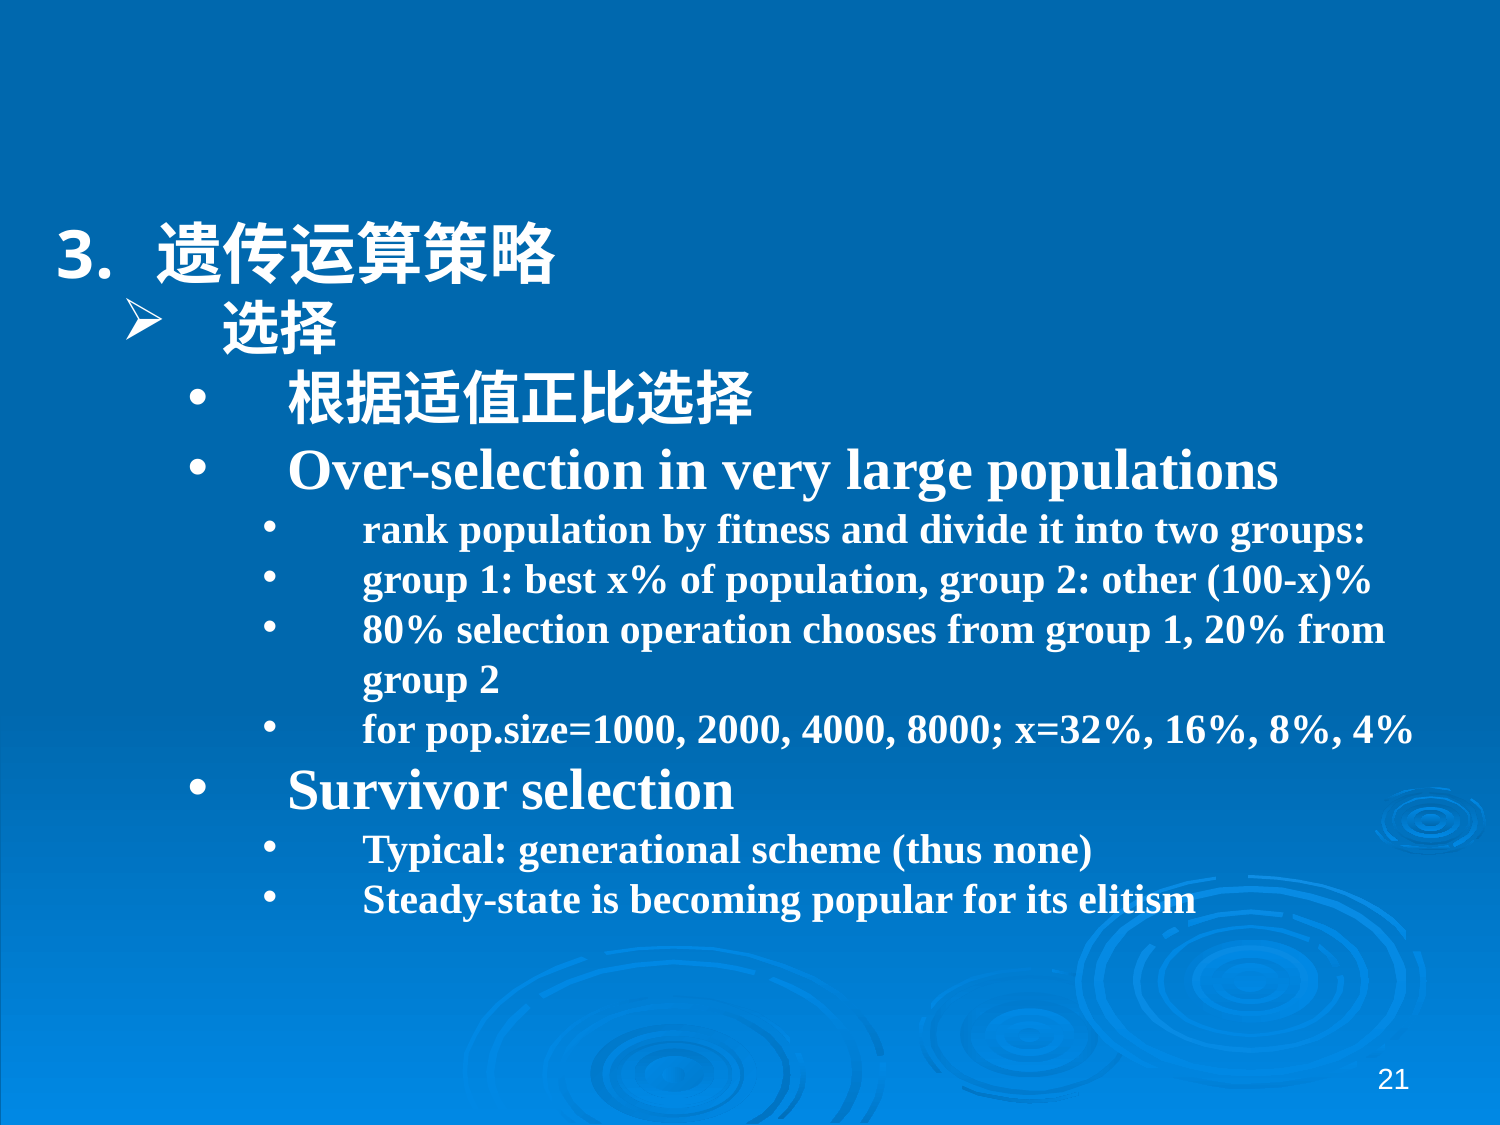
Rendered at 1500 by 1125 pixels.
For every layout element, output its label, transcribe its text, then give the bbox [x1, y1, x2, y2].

slide_number 21 [1074, 1059, 1426, 1103]
list 遗传运算策略 选择 根据适值正比选择 Over-selection in very large populations rank population by fitness and divide it into two groups: group 1: best x% of population, group 2: other (100-x)% 80% selection operation chooses from group 1, 20% from group 2 for pop.size=1000, 2000, 4000, 8000; x=32%, 16%, 8%, 4% Survivor selection Typical: generational scheme (thus none) Steady-state is becoming popular for its elitism [40, 219, 1460, 1059]
